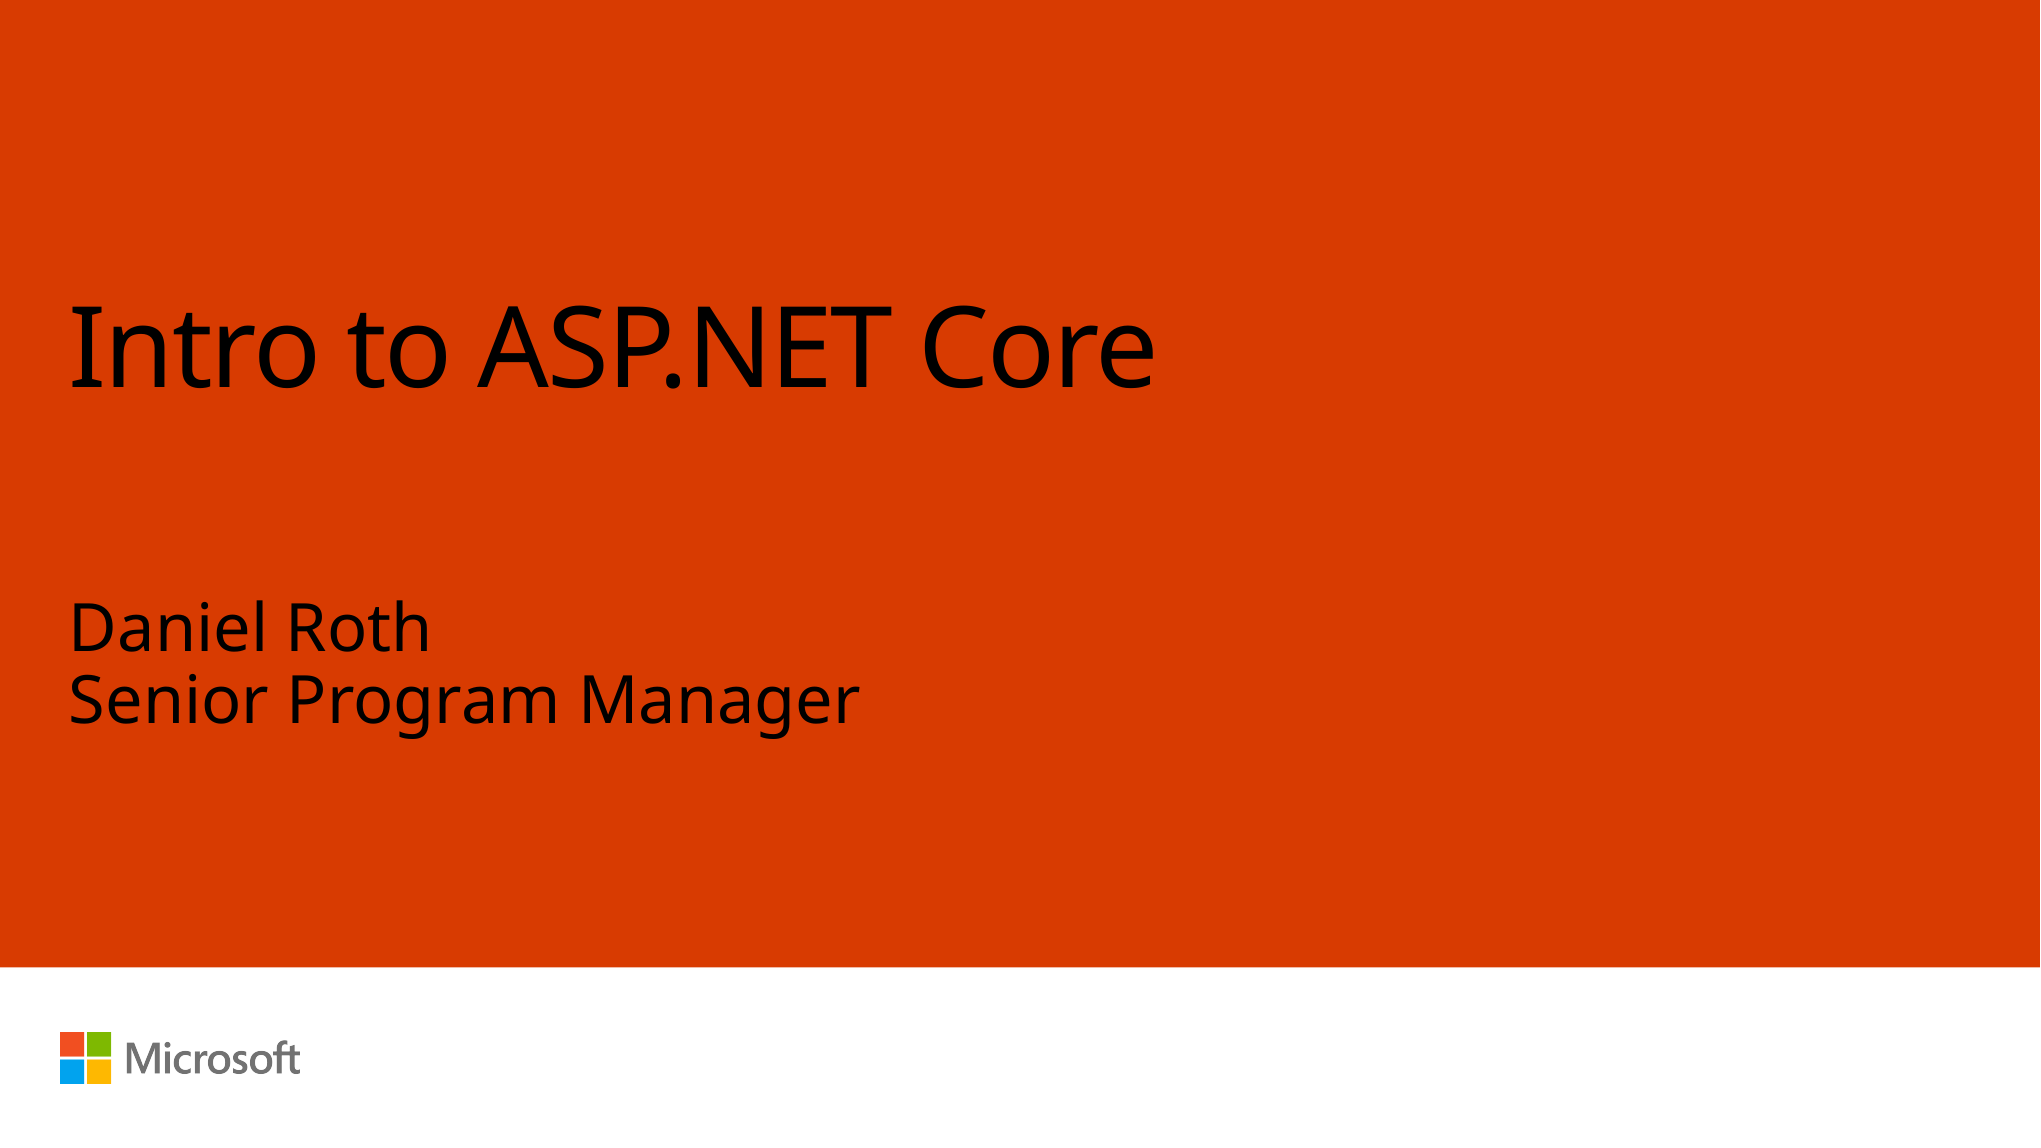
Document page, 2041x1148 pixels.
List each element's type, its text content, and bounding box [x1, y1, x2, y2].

list Daniel Roth Senior Program Manager [45, 575, 1246, 876]
title Intro to ASP.NET Core [45, 275, 1546, 576]
picture [60, 1032, 300, 1084]
